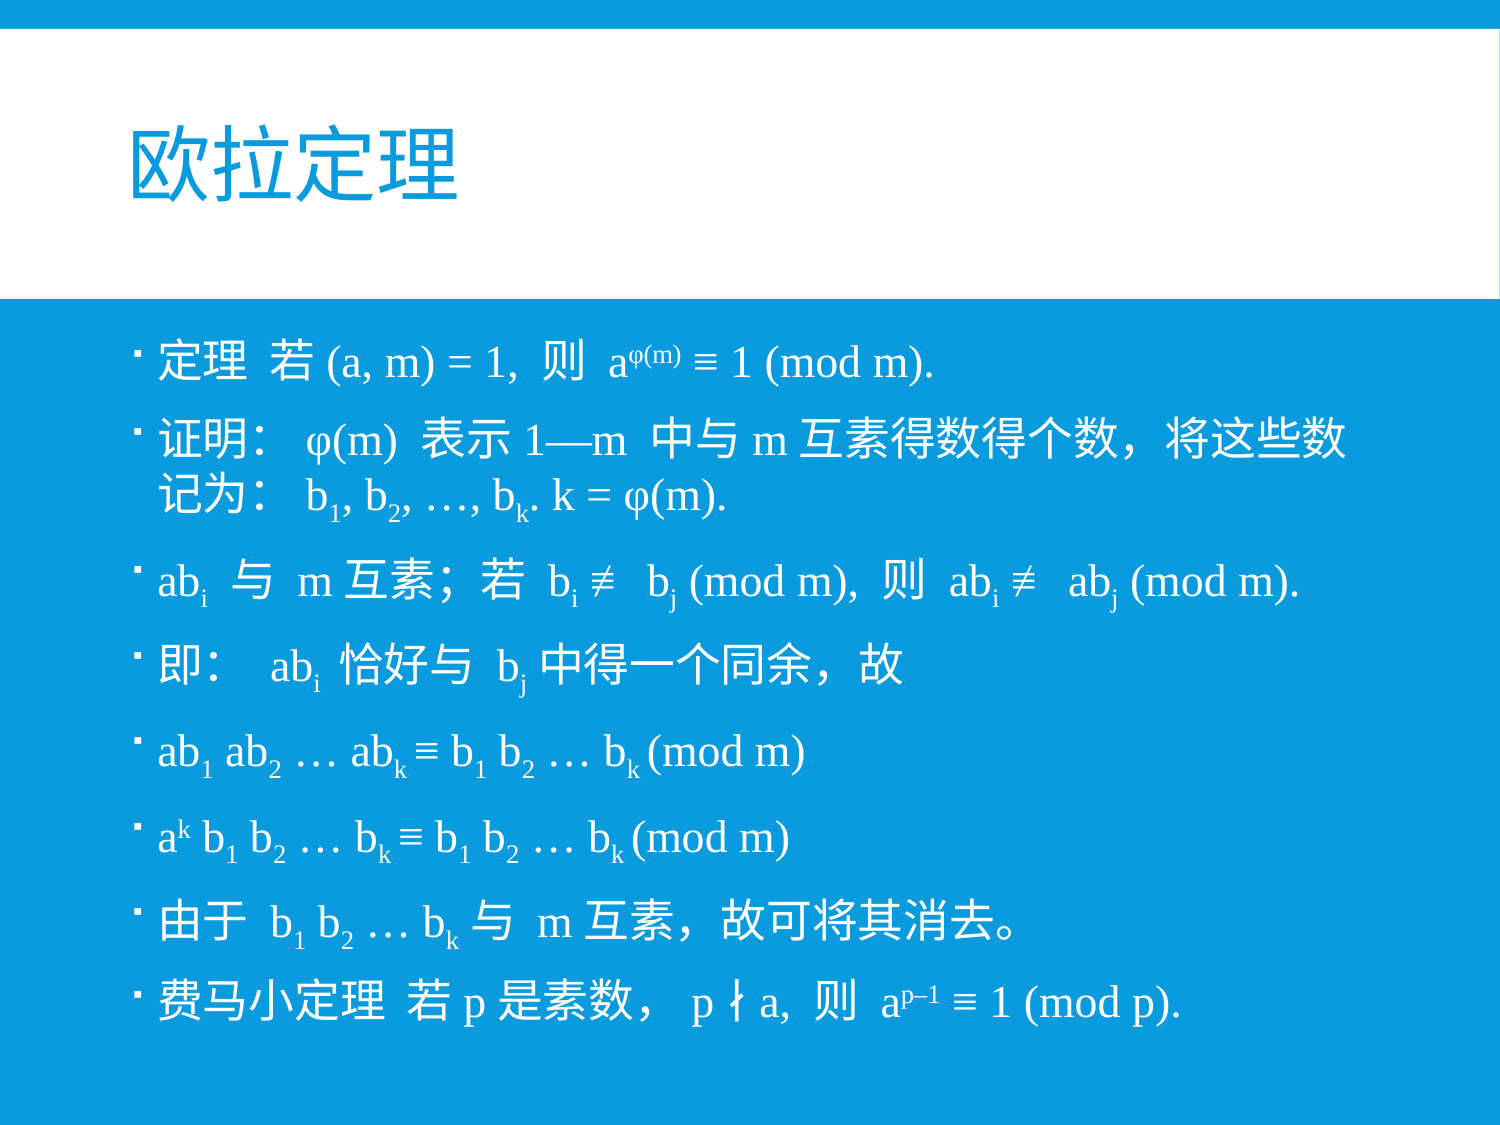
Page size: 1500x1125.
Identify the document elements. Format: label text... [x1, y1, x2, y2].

title 欧拉定理 [112, 46, 1388, 295]
list 定理 若(a, m) = 1, 则 aφ(m) ≡ 1 (mod m). 证明：φ(m) 表示1—m 中与m互素得数得个数，将这些数记为：b1, b2, …, bk. k = φ(m). abi 与 m互素；若 bi ≢ bj (mod m), 则 abi ≢ abj (mod m). 即： abi 恰好与 bj中得一个同余，故 ab1 ab2 … abk ≡ b1 b2 … bk (mod m) ak b1 b2 … bk ≡ b1 b2 … bk (mod m) 由于 b1 b2 … bk与 m互素，故可将其消去。 费马小定理 若p是素数，p ∤ a, 则 ap–1 ≡ 1 (mod p). [112, 329, 1388, 1020]
